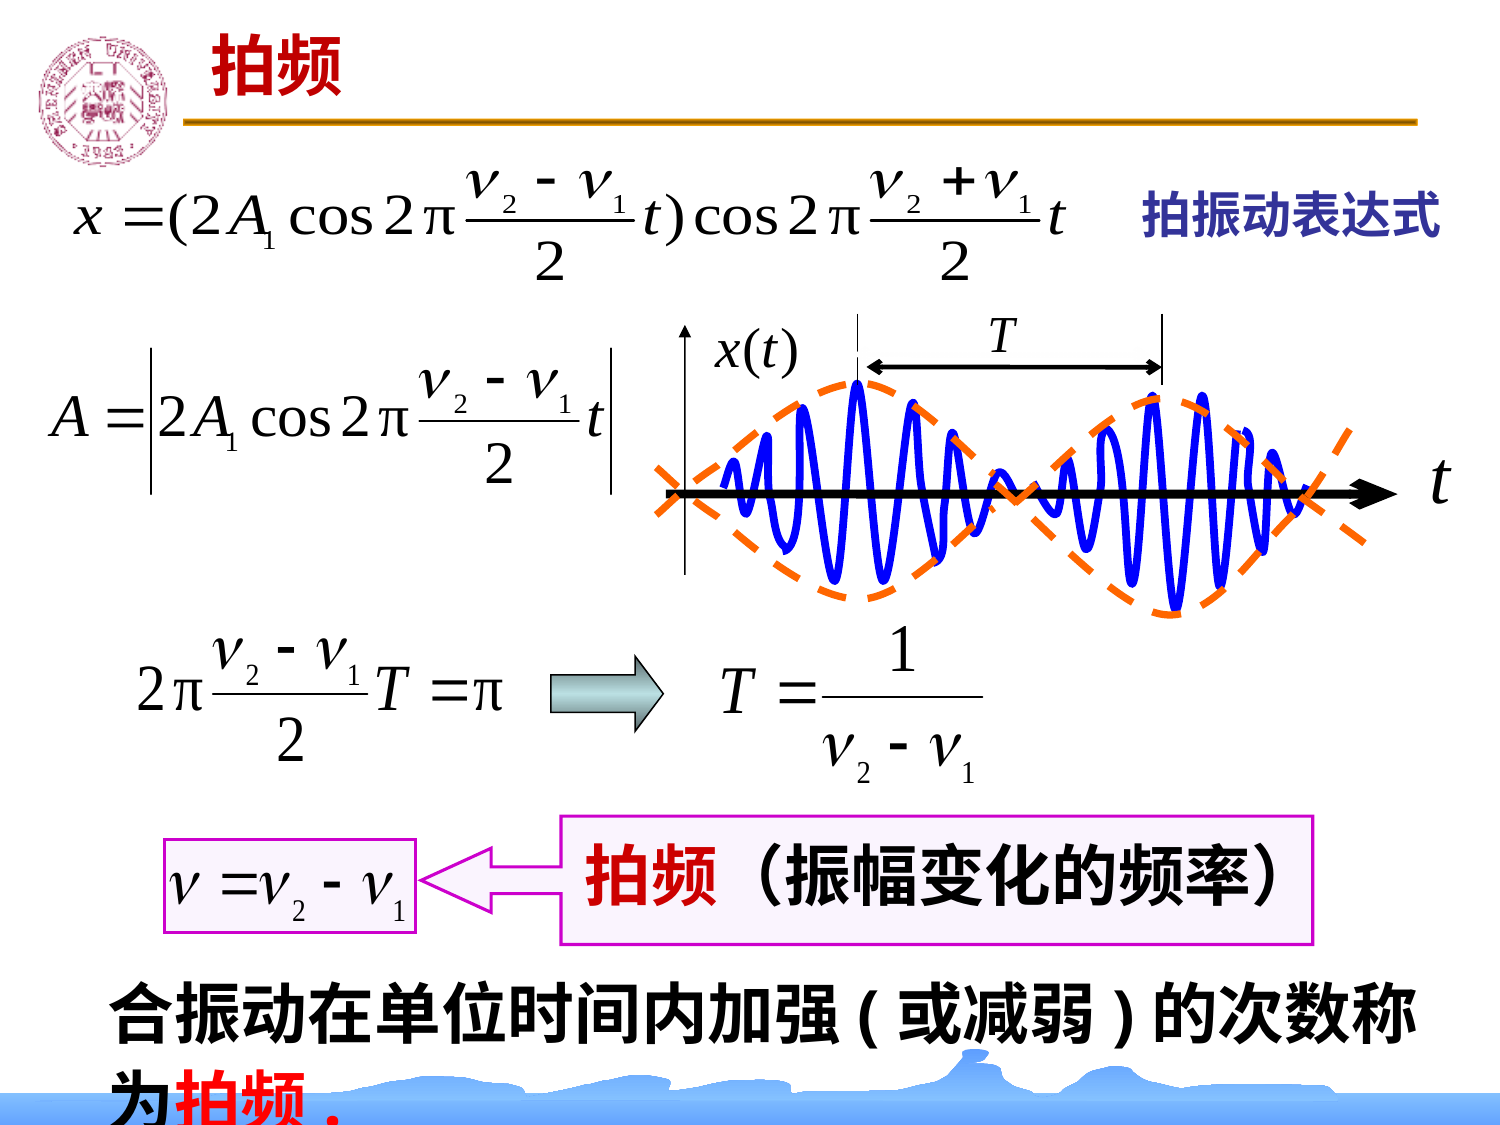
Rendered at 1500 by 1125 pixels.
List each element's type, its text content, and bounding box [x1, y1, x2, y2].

picture [23, 23, 188, 176]
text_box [655, 304, 1465, 622]
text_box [39, 339, 624, 505]
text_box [63, 145, 1079, 290]
text_box [550, 656, 664, 732]
text_box 拍振动表达式 [1126, 170, 1457, 251]
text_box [165, 841, 415, 932]
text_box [714, 630, 991, 796]
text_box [420, 809, 1339, 945]
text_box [128, 609, 512, 773]
text_box 拍频 [164, 0, 1089, 111]
text_box 合振动在单位时间内加强(或减弱)的次数称为拍频. [92, 956, 1443, 1125]
